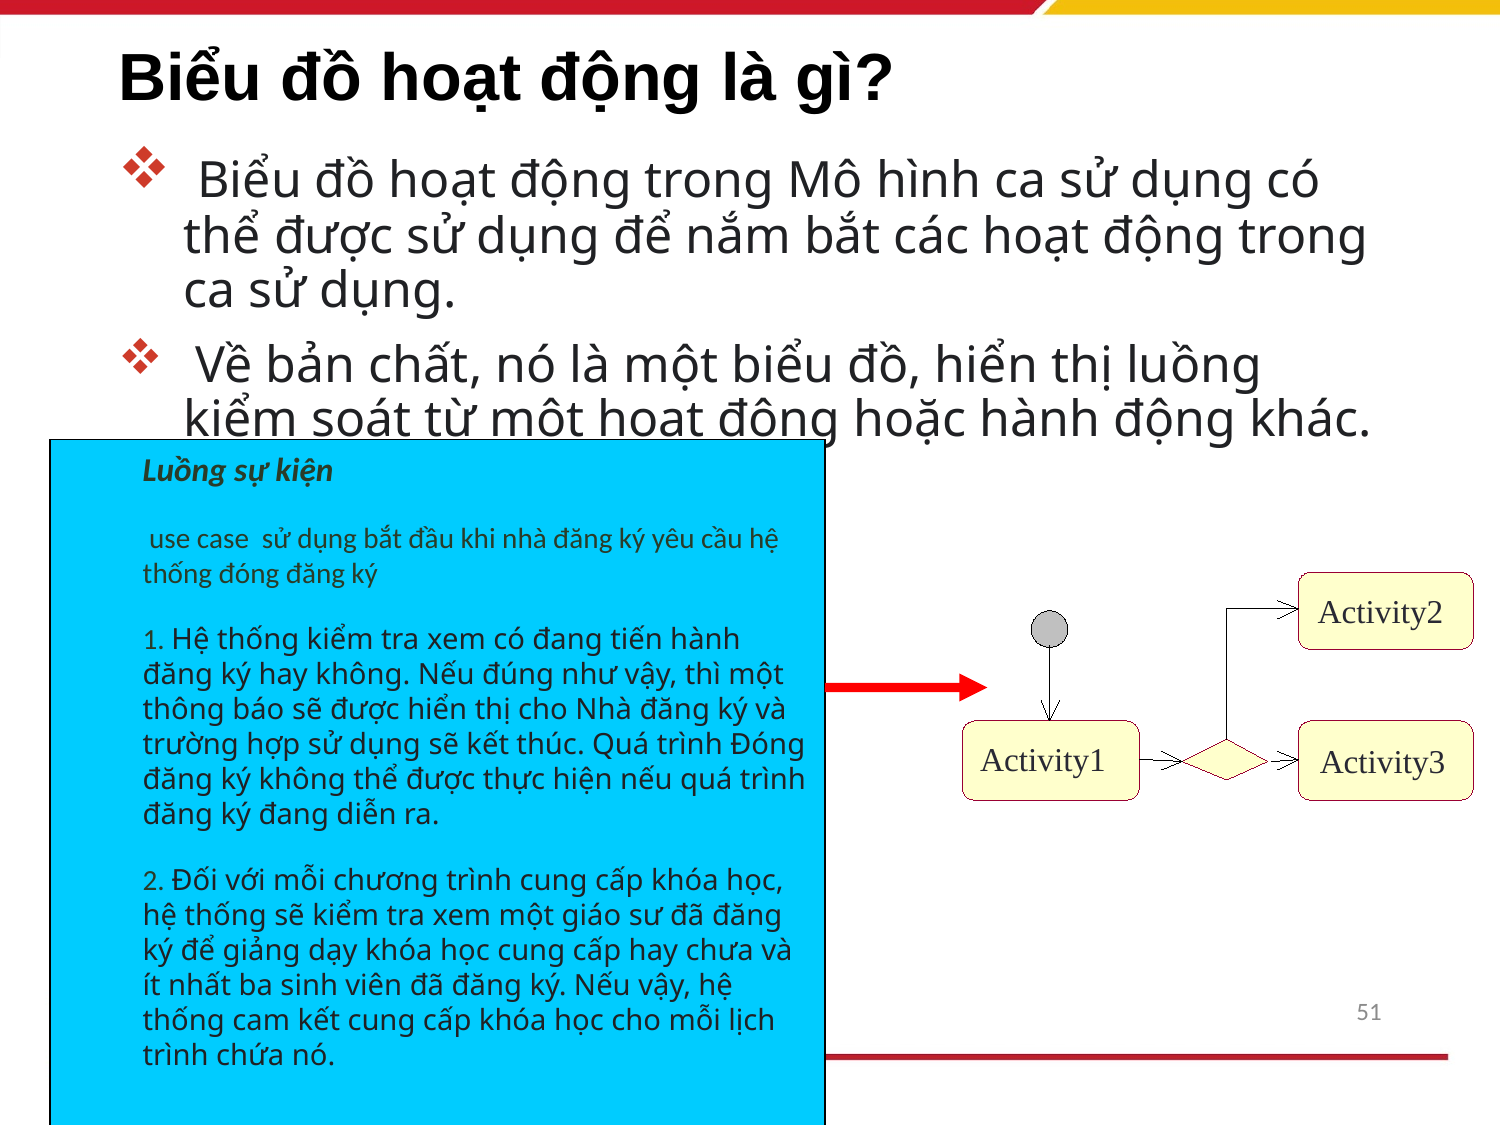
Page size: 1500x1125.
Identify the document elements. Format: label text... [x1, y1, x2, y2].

text_box [1049, 645, 1060, 720]
text_box [1298, 572, 1474, 650]
text_box Luồng sự kiện use case sử dụng bắt đầu khi nhà đăng ký yêu cầu hệ thống đóng đăng ký 1. Hệ thống kiểm tra xem có đang tiến hành đăng ký hay không. Nếu đúng như vậy, thì một thông báo sẽ được hiển thị cho Nhà đăng ký và trường hợp sử dụng sẽ kết thúc. Quá trình Đóng đăng ký không thể được thực hiện nếu quá trình đăng ký đang diễn ra. 2. Đối với mỗi chương trình cung cấp khóa học, hệ thống sẽ kiểm tra xem một giáo sư đã đăng ký để giảng dạy khóa học cung cấp hay chưa và ít nhất ba sinh viên đã đăng ký. Nếu vậy, hệ thống cam kết cung cấp khóa học cho mỗi lịch trình chứa nó. [50, 439, 825, 1125]
text_box [1271, 759, 1298, 770]
text_box [1139, 751, 1183, 762]
list Biểu đồ hoạt động trong Mô hình ca sử dụng có thể được sử dụng để nắm bắt các hoạt động trong ca sử dụng. Về bản chất, nó là một biểu đồ, hiển thị luồng kiểm soát từ một hoạt động hoặc hành động khác. [103, 139, 1397, 989]
picture [0, 0, 1500, 1125]
title Biểu đồ hoạt động là gì? [103, 18, 1397, 139]
text_box Activity3 [1302, 731, 1464, 790]
slide_number 51 [1059, 980, 1397, 1041]
text_box [1182, 739, 1268, 780]
text_box Activity1 [962, 729, 1125, 788]
text_box [1226, 600, 1298, 740]
text_box [962, 720, 1140, 801]
text_box Activity2 [1299, 581, 1462, 639]
text_box [824, 681, 988, 694]
text_box [1298, 720, 1474, 801]
text_box [1031, 610, 1068, 648]
